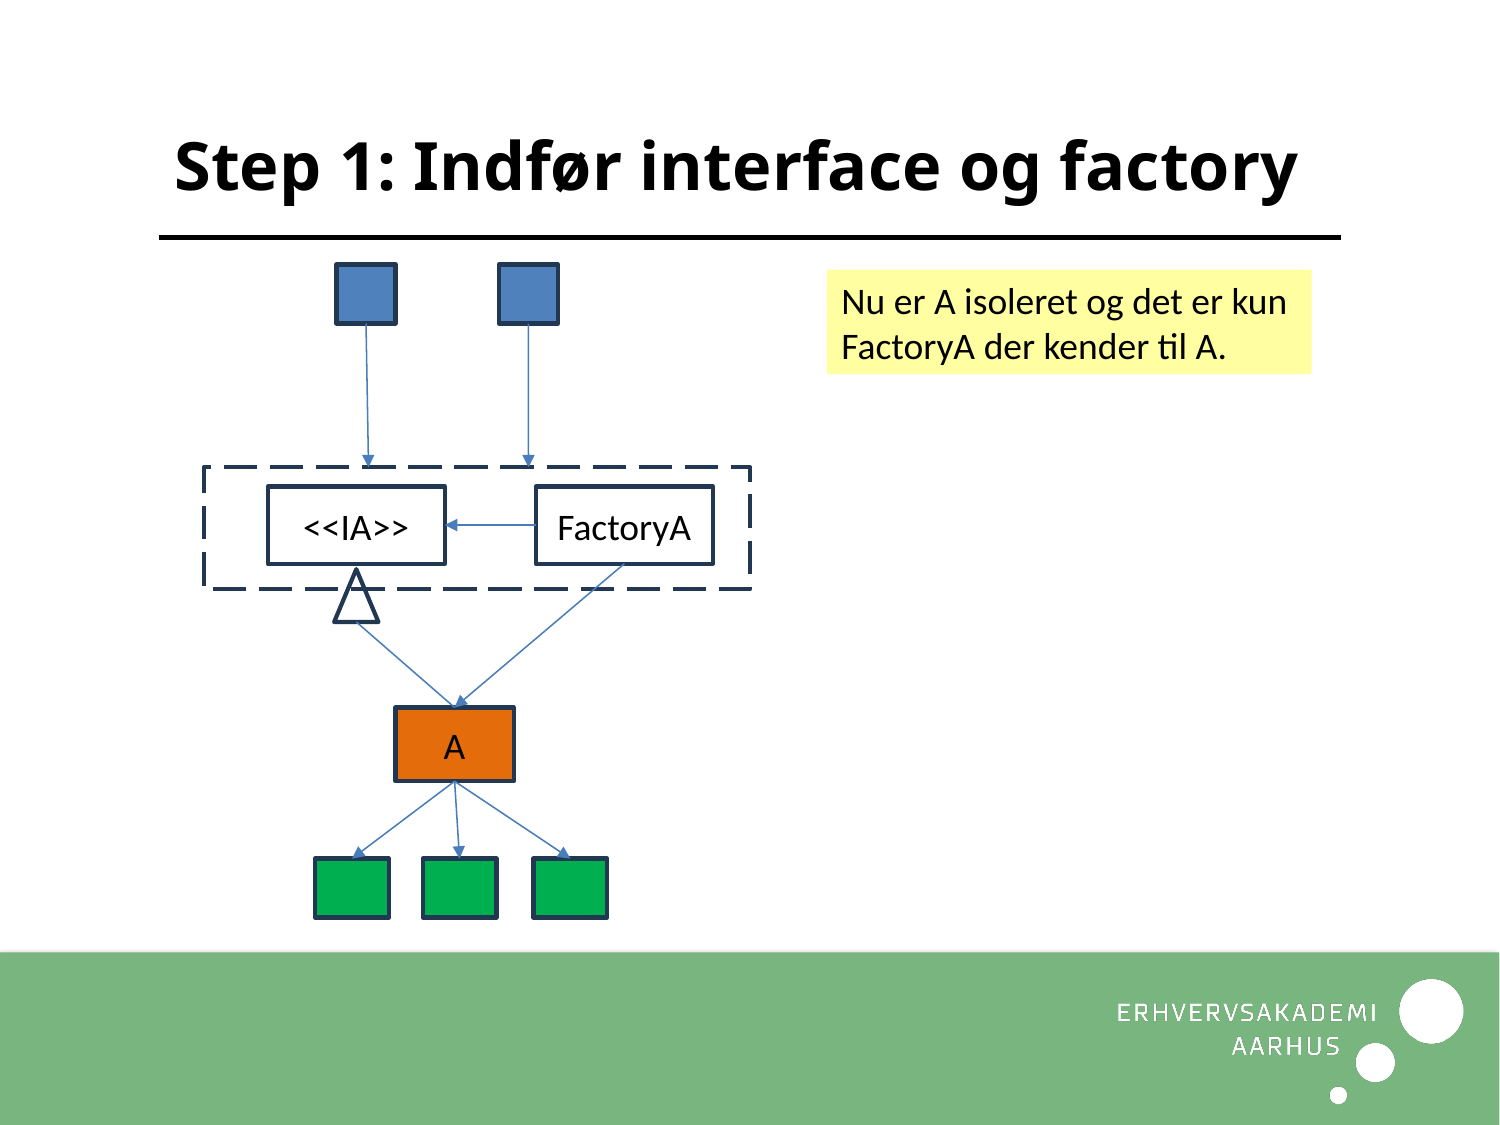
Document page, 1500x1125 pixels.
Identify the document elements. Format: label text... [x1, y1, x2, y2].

text_box Nu er A isoleret og det er kun FactoryA der kender til A. [826, 269, 1312, 375]
text_box [334, 262, 398, 326]
text_box [497, 262, 560, 326]
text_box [365, 323, 369, 468]
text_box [454, 781, 571, 859]
title Step 1: Indfør interface og factory [159, 90, 1341, 238]
picture [1104, 971, 1471, 1110]
text_box A [393, 715, 516, 779]
text_box [313, 856, 391, 920]
text_box [202, 465, 752, 591]
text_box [351, 781, 450, 859]
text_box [356, 621, 449, 708]
text_box [421, 867, 499, 920]
text_box [332, 567, 380, 625]
text_box [531, 856, 609, 920]
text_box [454, 563, 625, 708]
